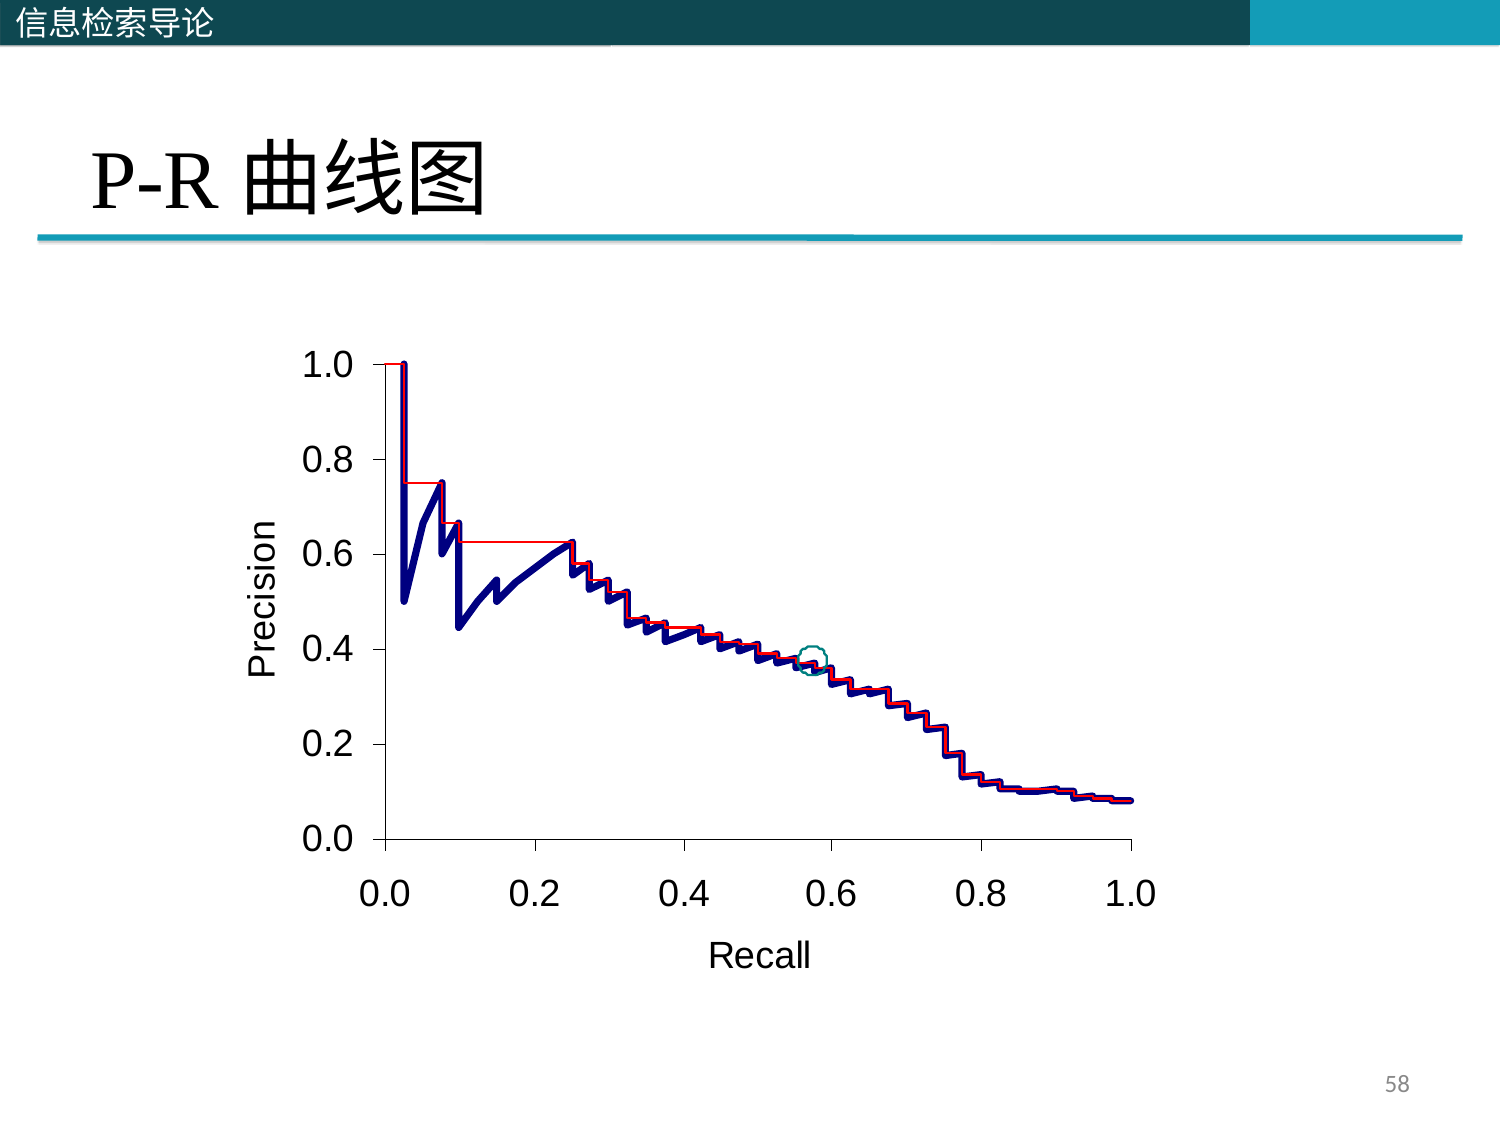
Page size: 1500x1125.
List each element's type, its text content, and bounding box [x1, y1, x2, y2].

title P-R曲线图 [74, 44, 1426, 233]
picture [147, 297, 1200, 1024]
slide_number 58 [1074, 1062, 1425, 1103]
